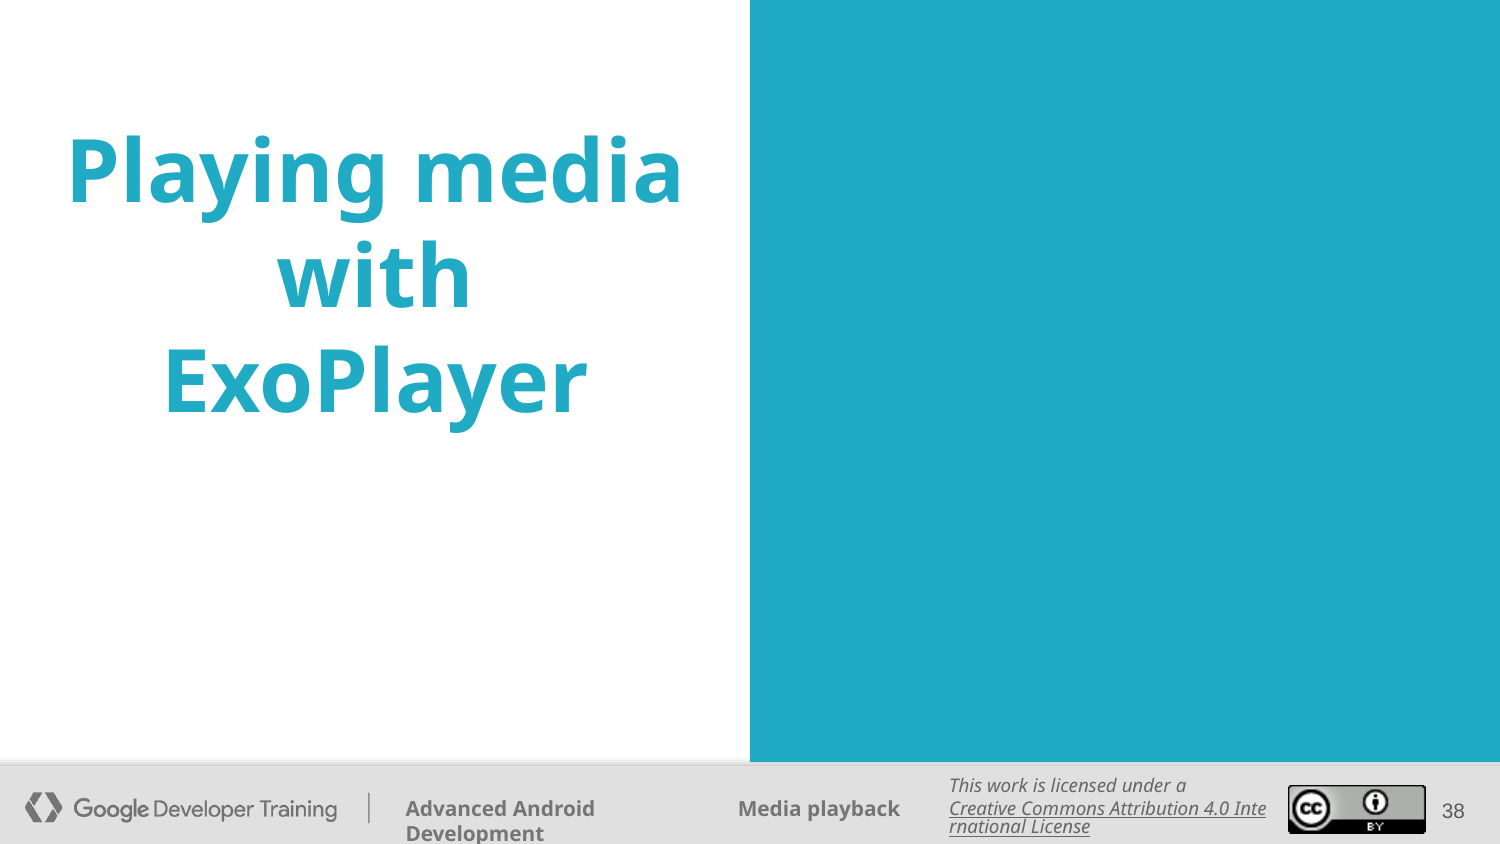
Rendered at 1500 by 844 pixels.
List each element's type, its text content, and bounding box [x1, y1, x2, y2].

slide_number ‹#› [1389, 777, 1480, 842]
picture [0, 0, 1500, 844]
title Playing media with ExoPlayer [43, 202, 708, 446]
